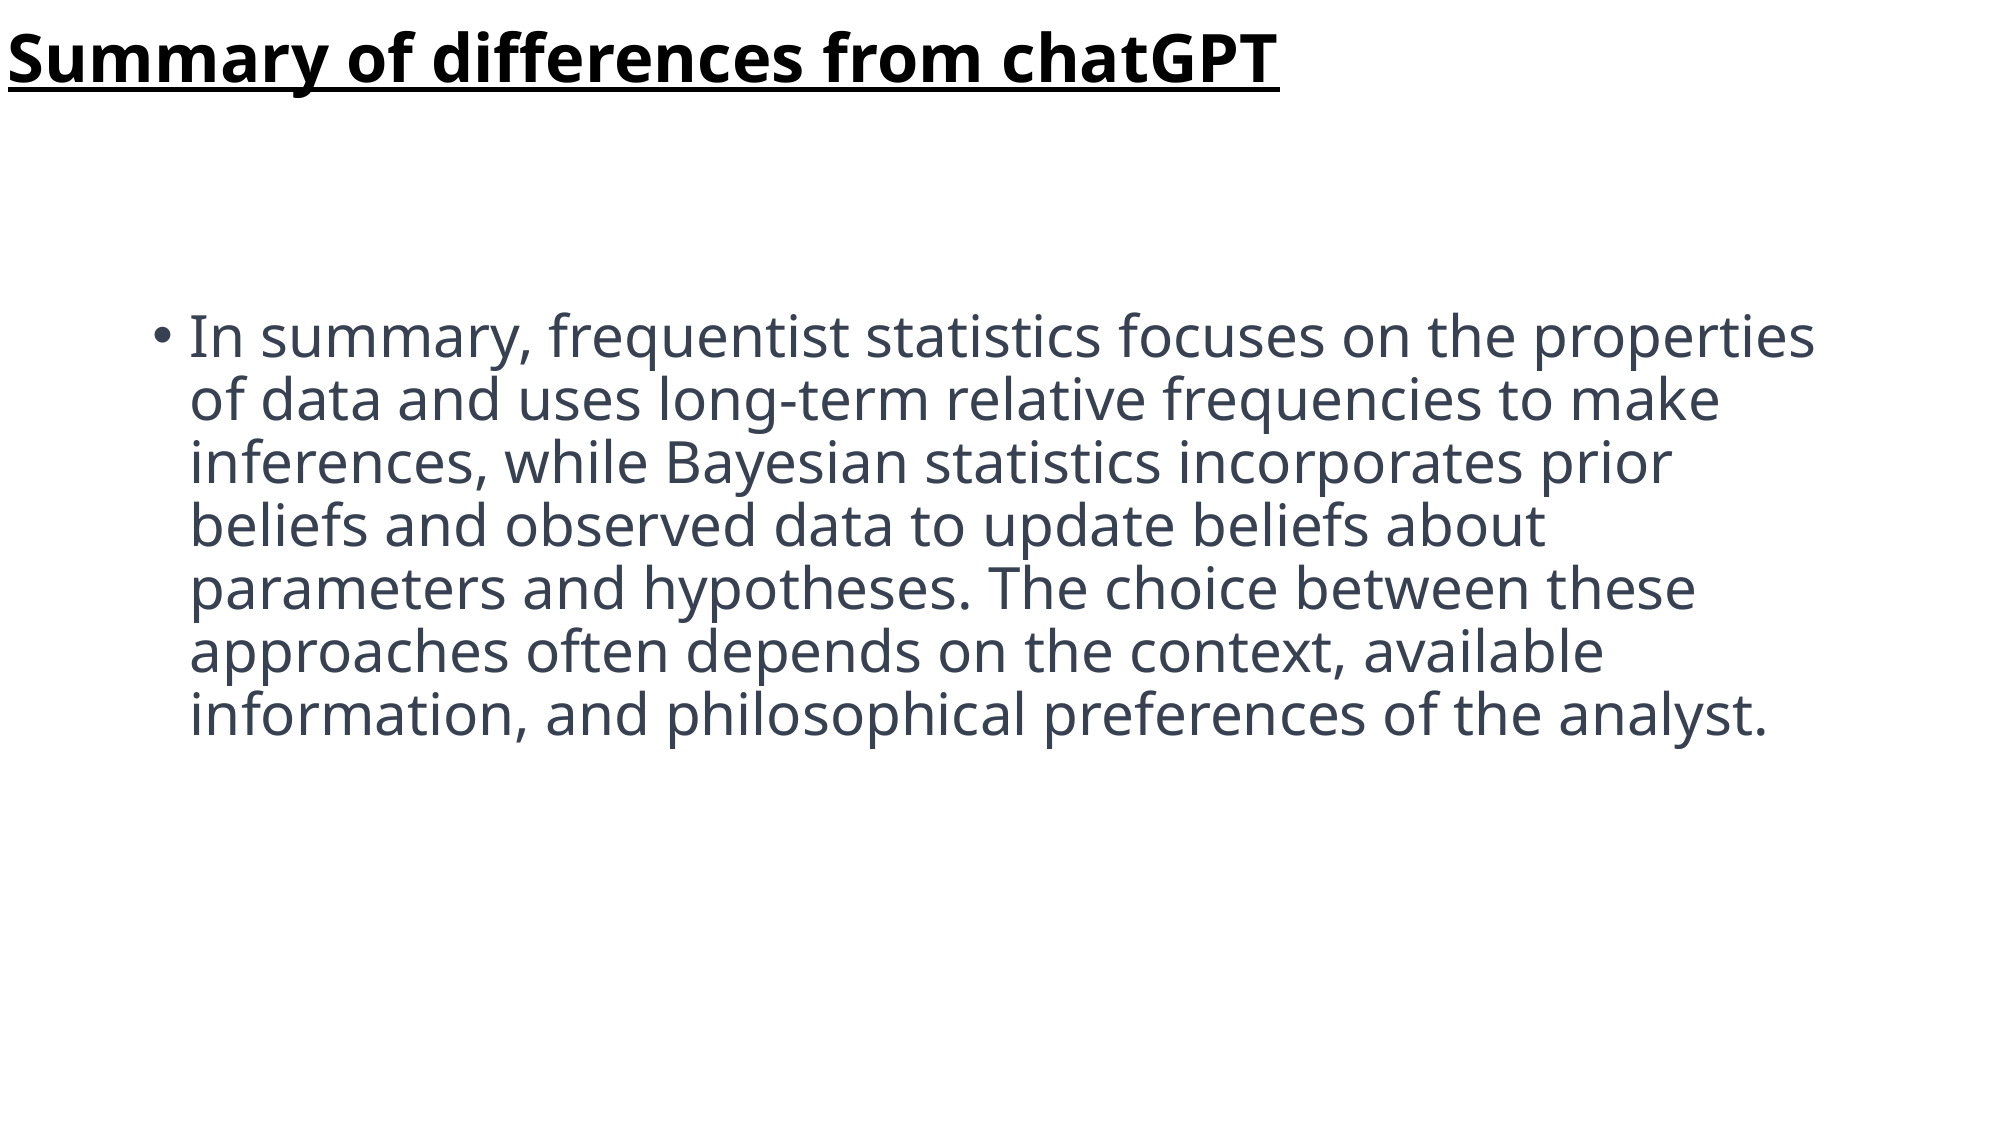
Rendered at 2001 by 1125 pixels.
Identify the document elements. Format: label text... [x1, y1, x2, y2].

text_box Summary of differences from chatGPT [0, 0, 1301, 122]
list In summary, frequentist statistics focuses on the properties of data and uses long-term relative frequencies to make inferences, while Bayesian statistics incorporates prior beliefs and observed data to update beliefs about parameters and hypotheses. The choice between these approaches often depends on the context, available information, and philosophical preferences of the analyst. [137, 299, 1863, 1014]
